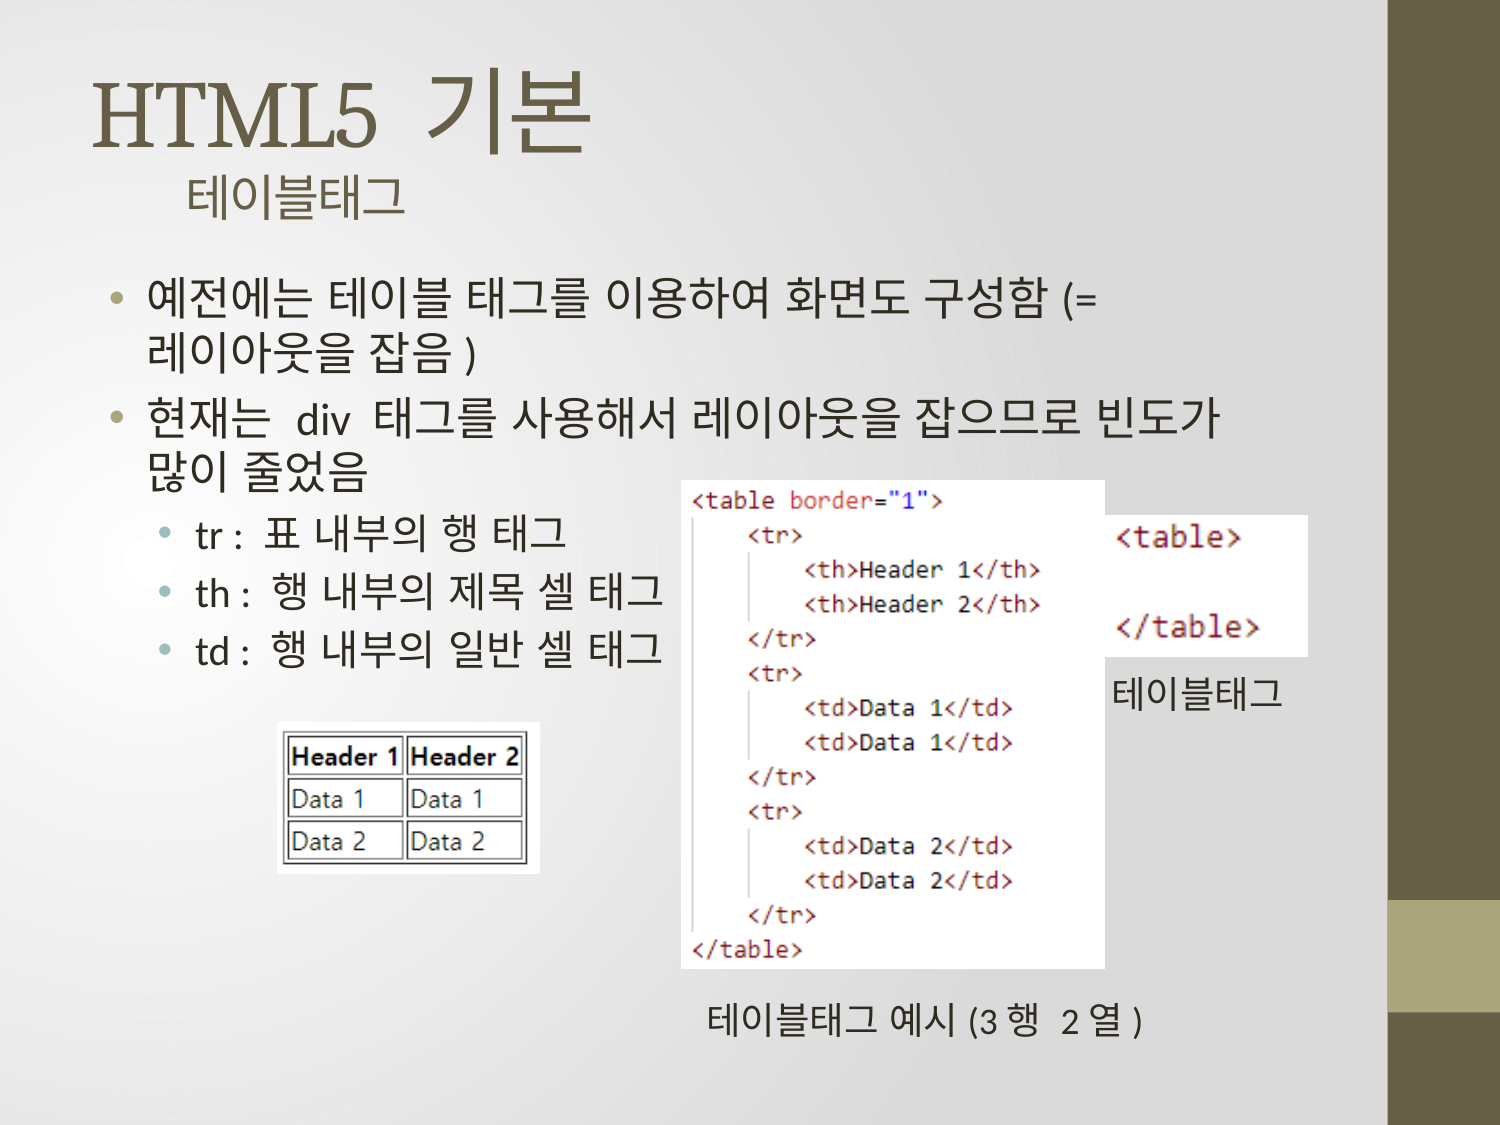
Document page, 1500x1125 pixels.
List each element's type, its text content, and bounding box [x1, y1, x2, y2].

title HTML5 기본 테이블태그 [75, 45, 1325, 233]
picture [276, 721, 541, 875]
list 예전에는 테이블 태그를 이용하여 화면도 구성함(=레이아웃을 잡음) 현재는 div 태그를 사용해서 레이아웃을 잡으므로 빈도가 많이 줄었음 tr : 표 내부의 행 태그 th : 행 내부의 제목 셀 태그 td : 행 내부의 일반 셀 태그 [75, 262, 1325, 1050]
text_box 테이블태그 예시(3행 2열) [691, 989, 1159, 1050]
text_box 테이블태그 [1116, 665, 1299, 724]
picture [681, 480, 1308, 970]
